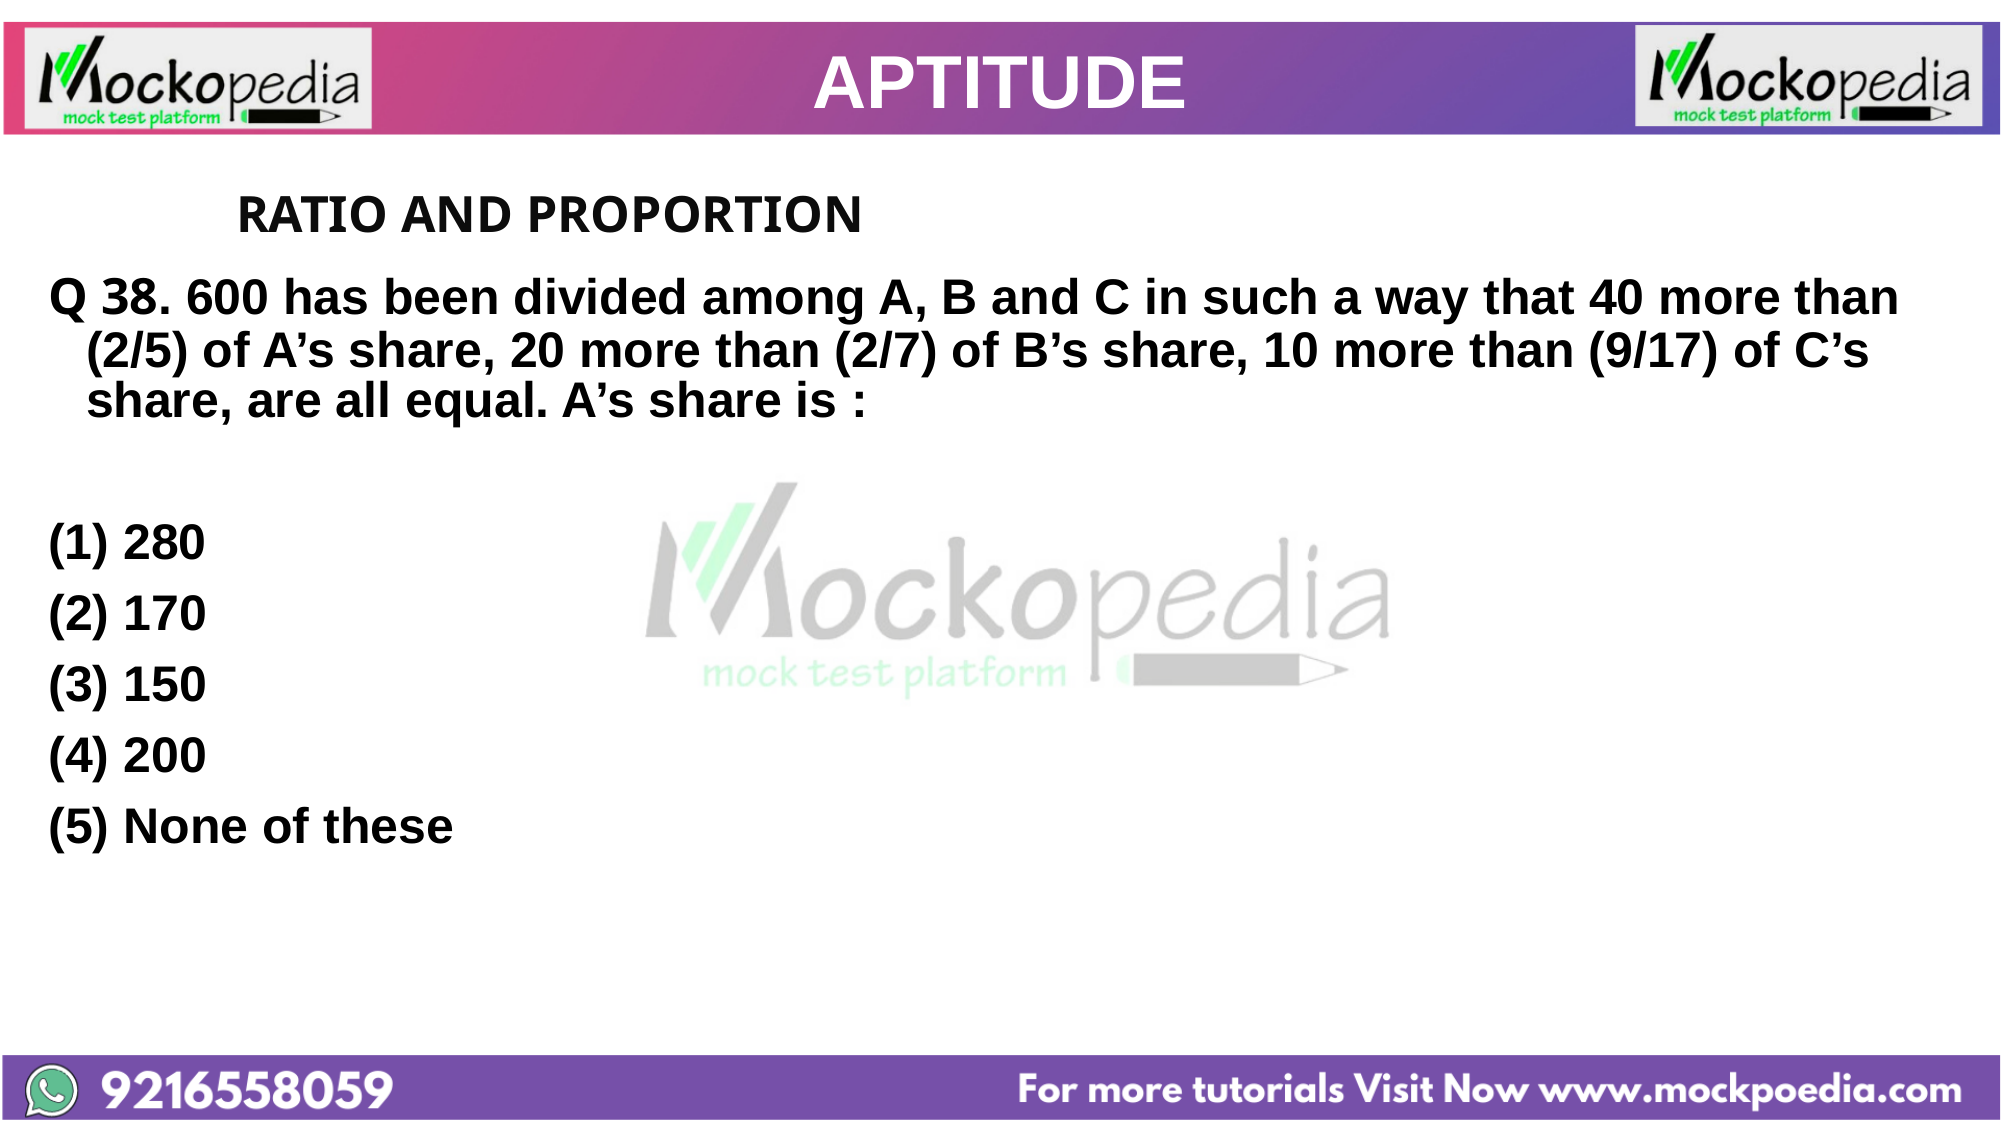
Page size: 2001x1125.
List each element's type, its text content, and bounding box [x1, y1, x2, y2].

title APTITUDE [41, 31, 1959, 142]
picture [0, 0, 2001, 1125]
list RATIO AND PROPORTION Q 38. 600 has been divided among A, B and C in such a way that 40 more than (2/5) of A’s share, 20 more than (2/7) of B’s share, 10 more than (9/17) of C’s share, are all equal. A’s share is : 280 (2) 170 (3) 150 (4) 200 (5) None of these [33, 175, 1959, 1053]
